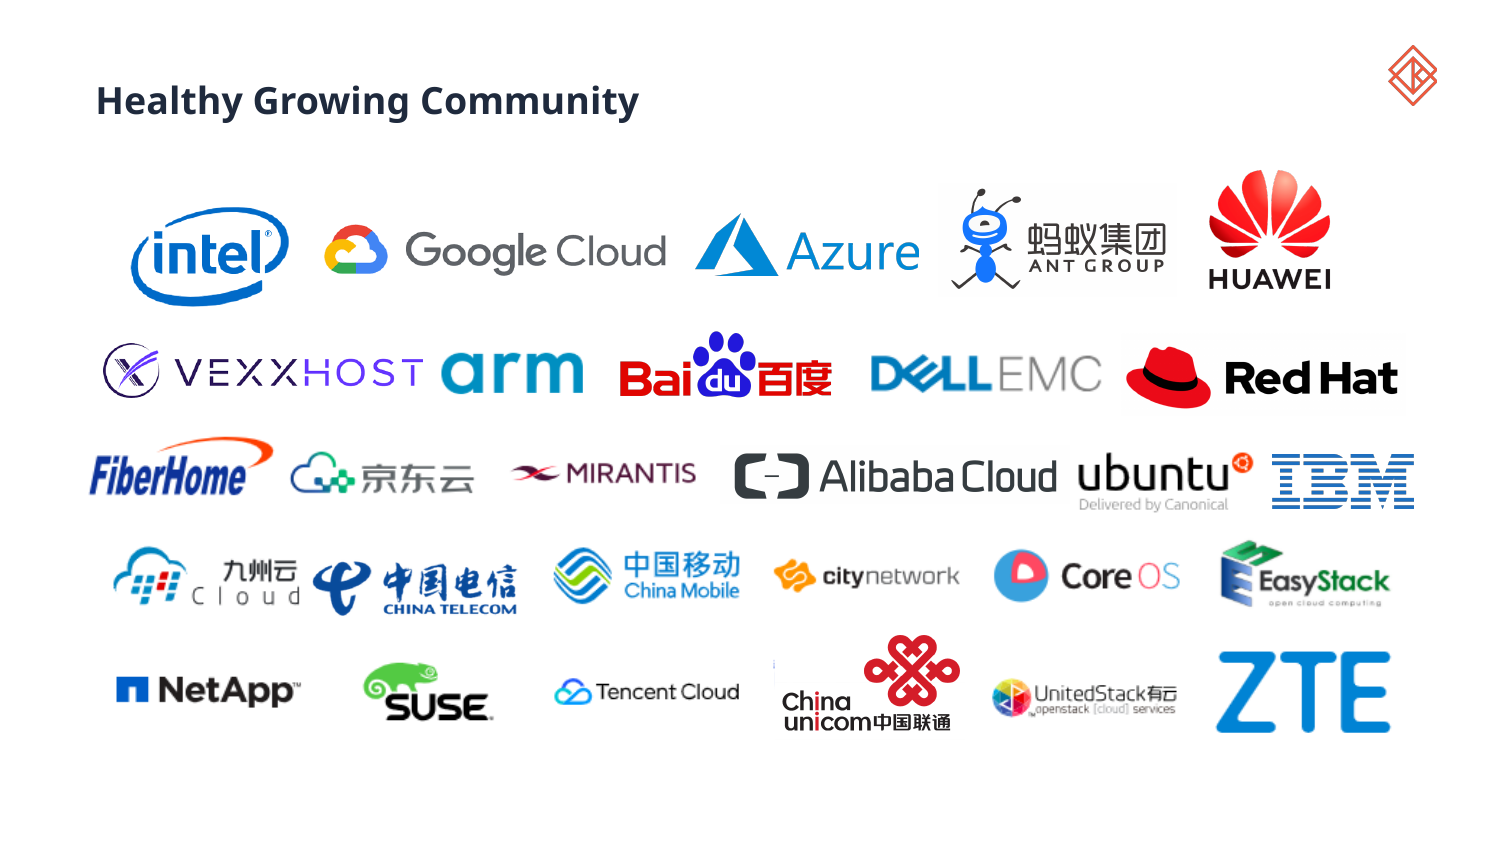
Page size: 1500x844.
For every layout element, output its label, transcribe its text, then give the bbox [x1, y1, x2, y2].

picture [1121, 332, 1406, 416]
picture [80, 430, 703, 508]
picture [438, 346, 590, 402]
picture [321, 223, 672, 277]
picture [615, 327, 837, 401]
picture [720, 445, 1259, 518]
picture [1272, 454, 1414, 509]
picture [103, 342, 424, 398]
title Healthy Growing Community [80, 36, 1041, 163]
picture [864, 346, 1109, 402]
picture [107, 535, 1401, 748]
picture [937, 168, 1382, 297]
picture [1388, 45, 1437, 106]
picture [694, 213, 919, 276]
picture [125, 204, 295, 309]
